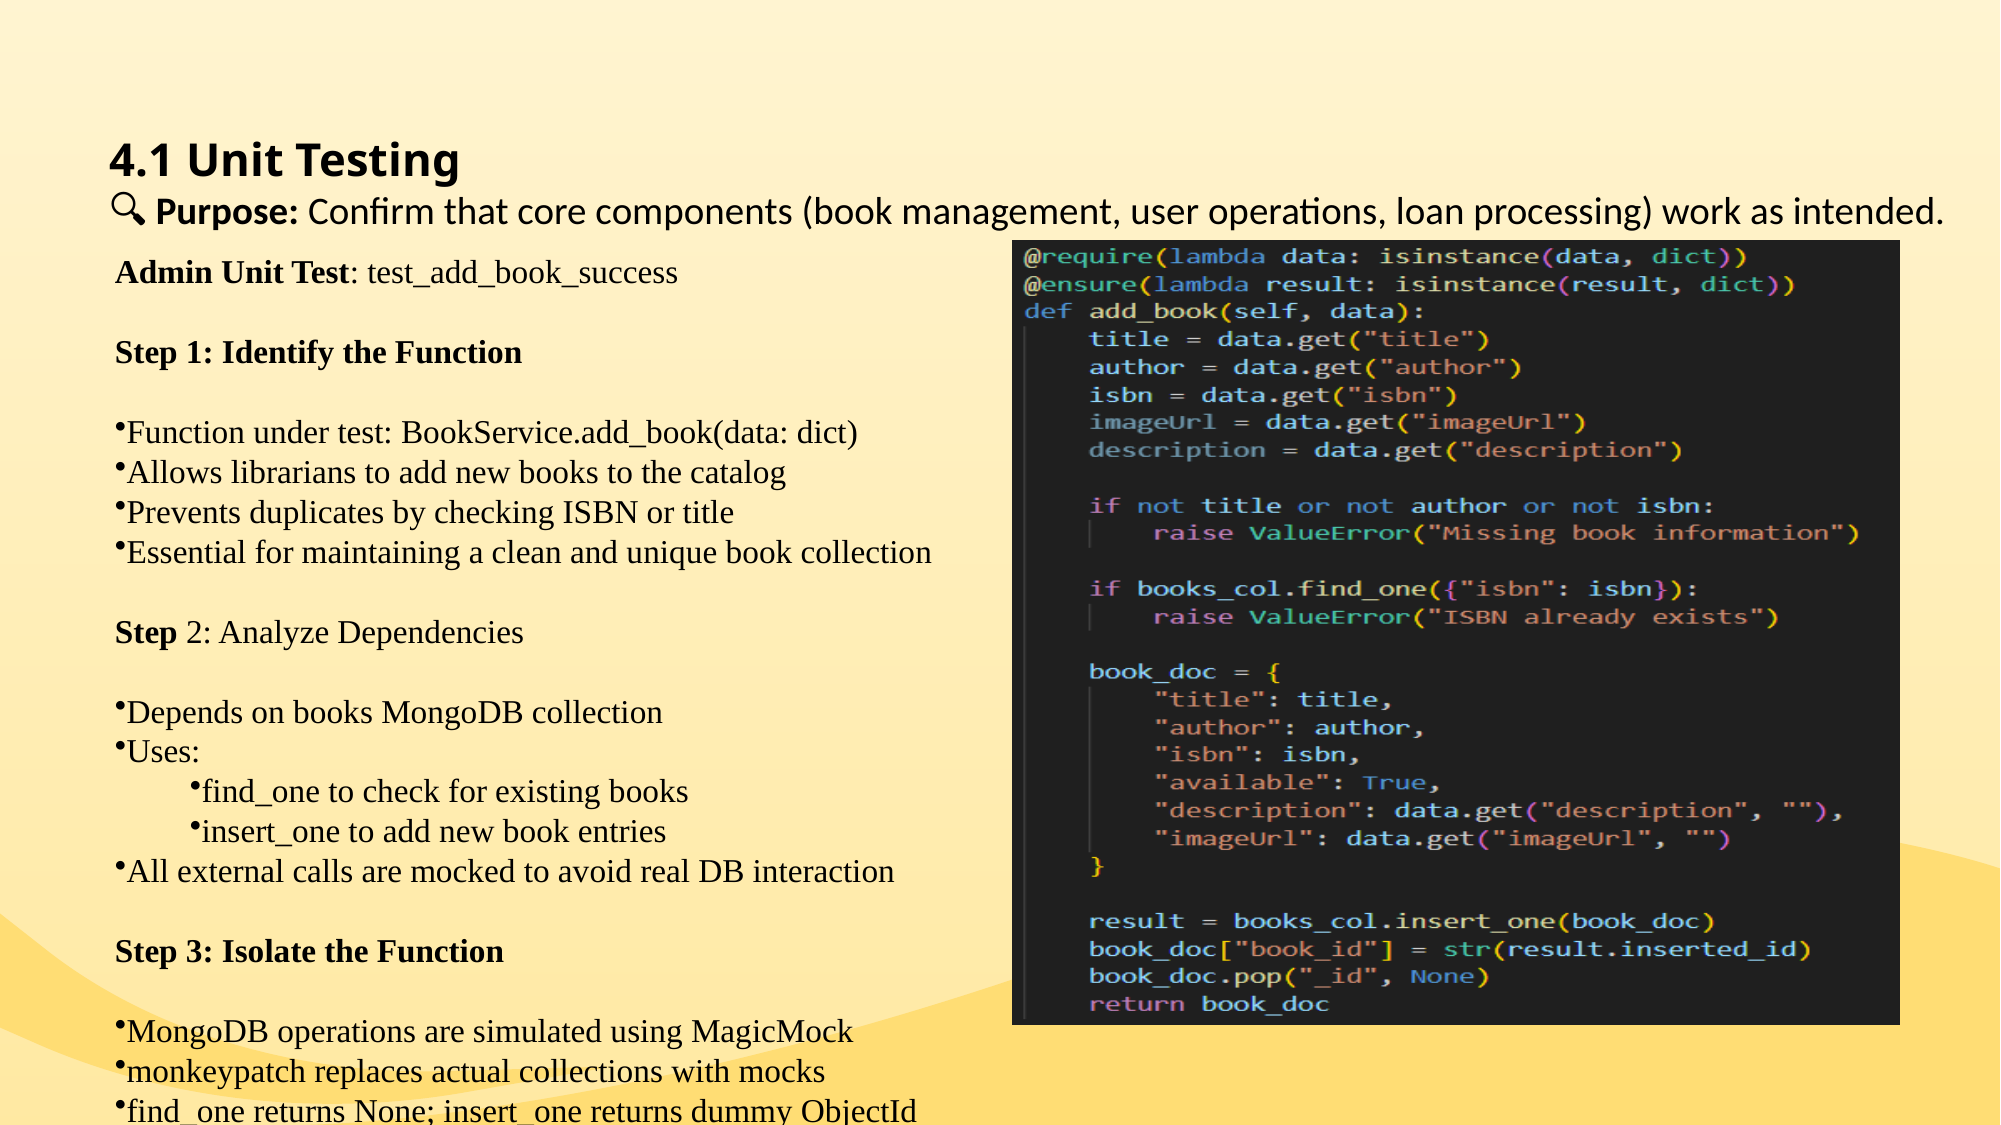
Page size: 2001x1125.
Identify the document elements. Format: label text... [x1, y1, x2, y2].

text_box Admin Unit Test: test_add_book_success Step 1: Identify the Function Function under test: BookService.add_book(data: dict) Allows librarians to add new books to the catalog Prevents duplicates by checking ISBN or title Essential for maintaining a clean and unique book collection Step 2: Analyze Dependencies Depends on books MongoDB collection Uses: find_one to check for existing books insert_one to add new book entries All external calls are mocked to avoid real DB interaction Step 3: Isolate the Function MongoDB operations are simulated using MagicMock monkeypatch replaces actual collections with mocks find_one returns None; insert_one returns dummy ObjectId [100, 243, 949, 1125]
title 4.1 Unit Testing 🔍 Purpose: Confirm that core components (book management, user operations, loan processing) work as intended. [94, 92, 1970, 241]
picture [1012, 239, 1901, 1026]
